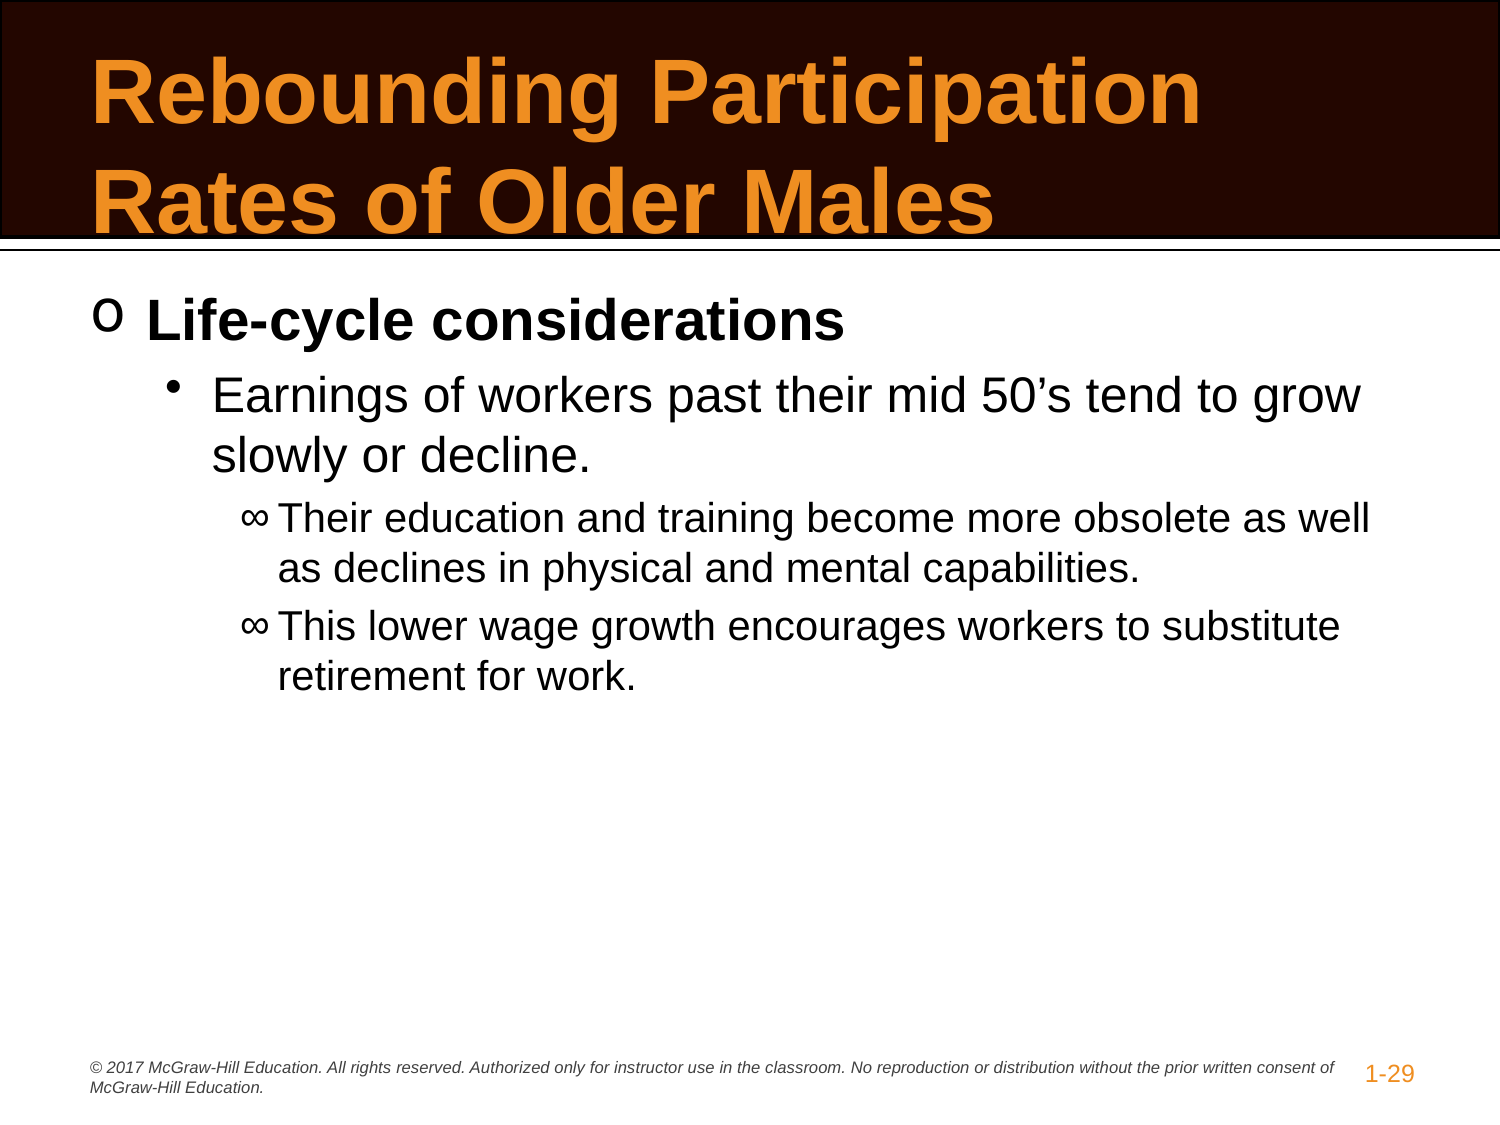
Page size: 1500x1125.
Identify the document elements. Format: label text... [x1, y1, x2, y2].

list Life-cycle considerations Earnings of workers past their mid 50’s tend to grow slowly or decline. Their education and training become more obsolete as well as declines in physical and mental capabilities. This lower wage growth encourages workers to substitute retirement for work. [75, 275, 1425, 1018]
title Rebounding Participation Rates of Older Males [75, 48, 1425, 236]
